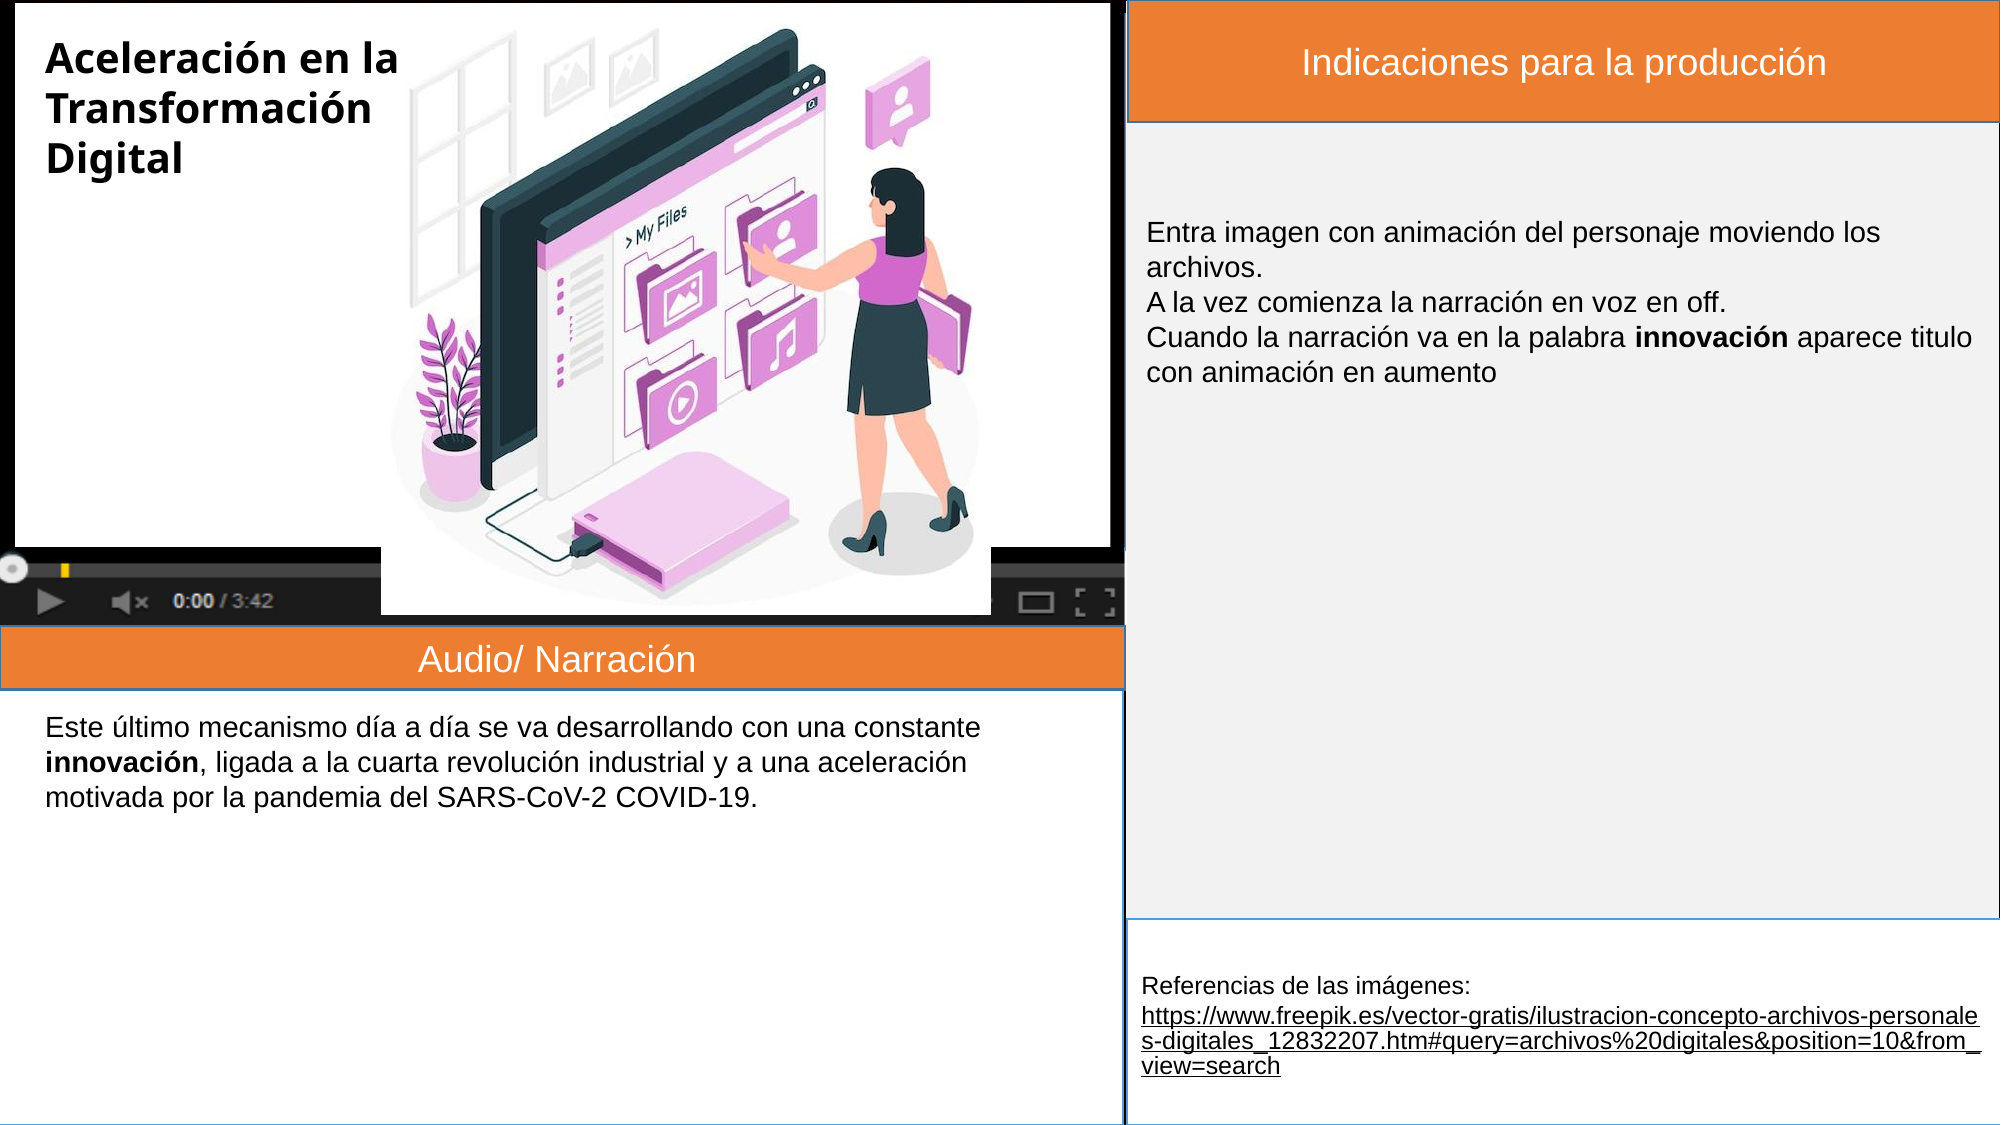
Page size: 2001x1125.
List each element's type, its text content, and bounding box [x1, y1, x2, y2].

text_box Referencias de las imágenes: https://www.freepik.es/vector-gratis/ilustracion-concepto-archivos-personales-digitales_12832207.htm#query=archivos%20digitales&position=10&from_view=search [1126, 918, 2000, 1125]
text_box Audio/ Narración [0, 634, 1125, 690]
text_box [1125, 626, 2000, 1125]
picture [380, 4, 992, 615]
text_box [1131, 122, 2000, 206]
text_box Indicaciones para la producción [1131, 0, 2000, 122]
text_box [0, 0, 1127, 627]
text_box Entra imagen con animación del personaje moviendo los archivos. A la vez comienza la narración en voz en off. Cuando la narración va en la palabra innovación aparece titulo con animación en aumento [1131, 206, 2000, 701]
text_box Este último mecanismo día a día se va desarrollando con una constante innovación, ligada a la cuarta revolución industrial y a una aceleración motivada por la pandemia del SARS-CoV-2 COVID-19. [30, 700, 1090, 1057]
text_box [0, 690, 1123, 1125]
